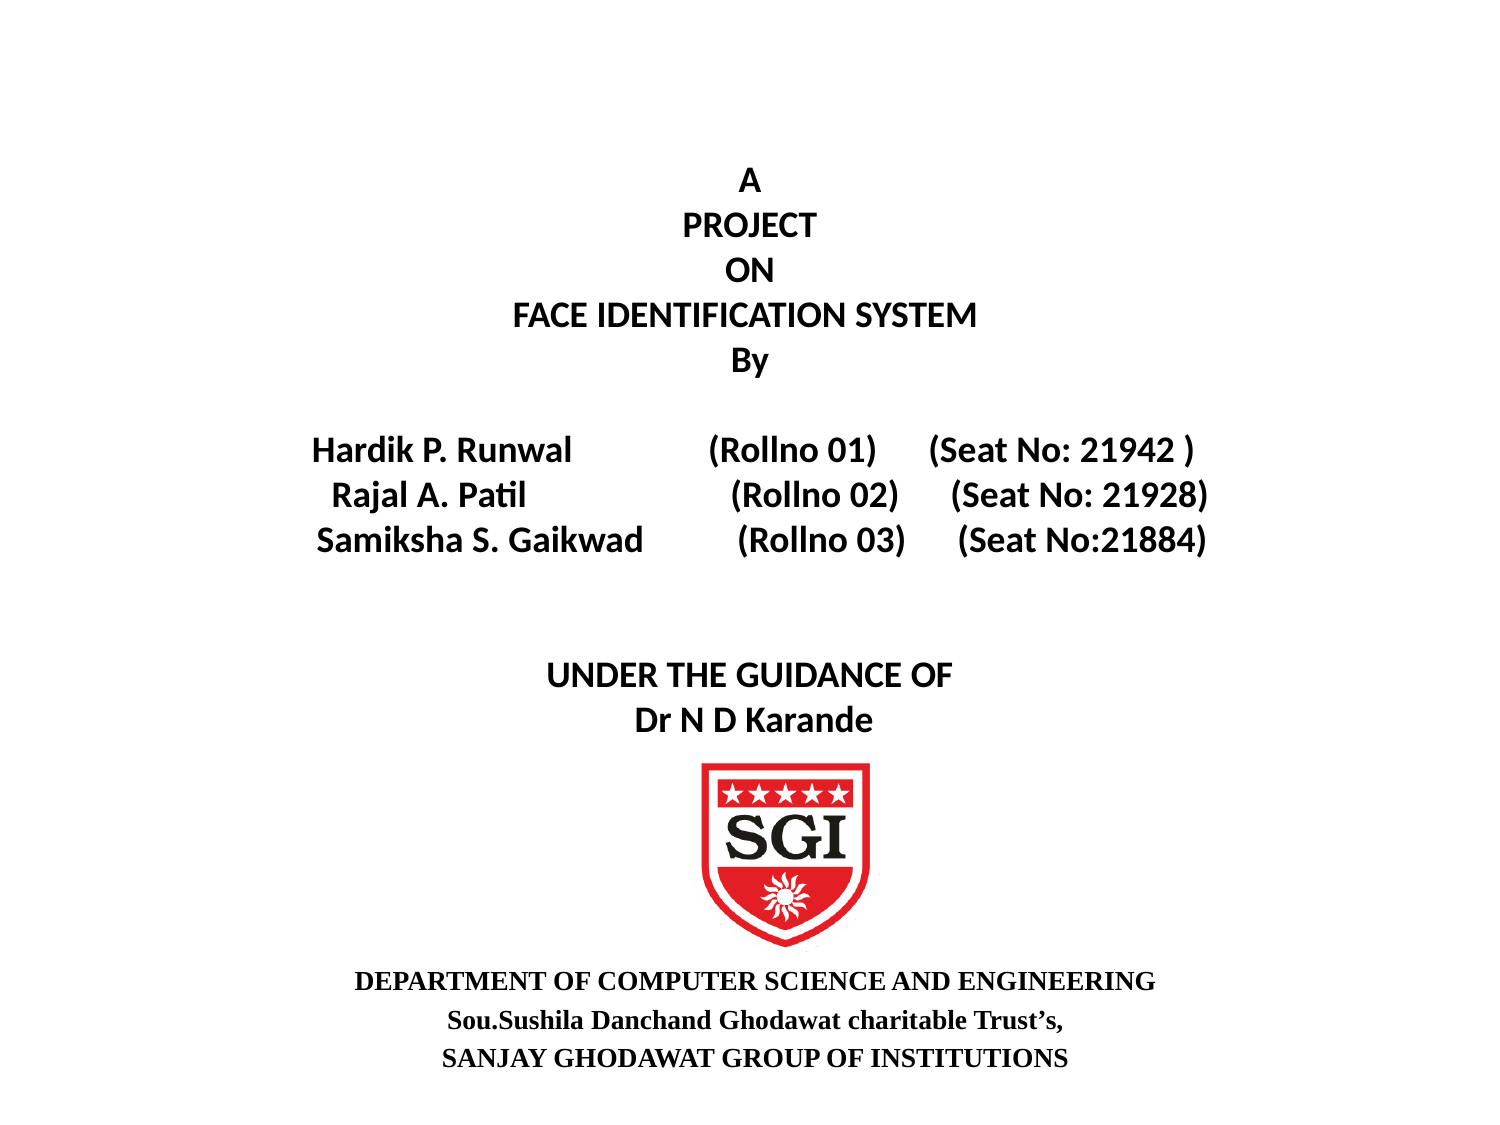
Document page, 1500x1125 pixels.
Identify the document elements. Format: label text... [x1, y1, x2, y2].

subtitle DEPARTMENT OF COMPUTER SCIENCE AND ENGINEERING Sou.Sushila Danchand Ghodawat charitable Trust’s, SANJAY GHODAWAT GROUP OF INSTITUTIONS [230, 916, 1281, 1125]
picture [690, 751, 881, 959]
title A PROJECT ON FACE IDENTIFICATION SYSTEM By Hardik P. Runwal (Rollno 01) (Seat No: 21942 ) Rajal A. Patil (Rollno 02) (Seat No: 21928) Samiksha S. Gaikwad (Rollno 03) (Seat No:21884) UNDER THE GUIDANCE OF Dr N D Karande [112, 349, 1388, 591]
